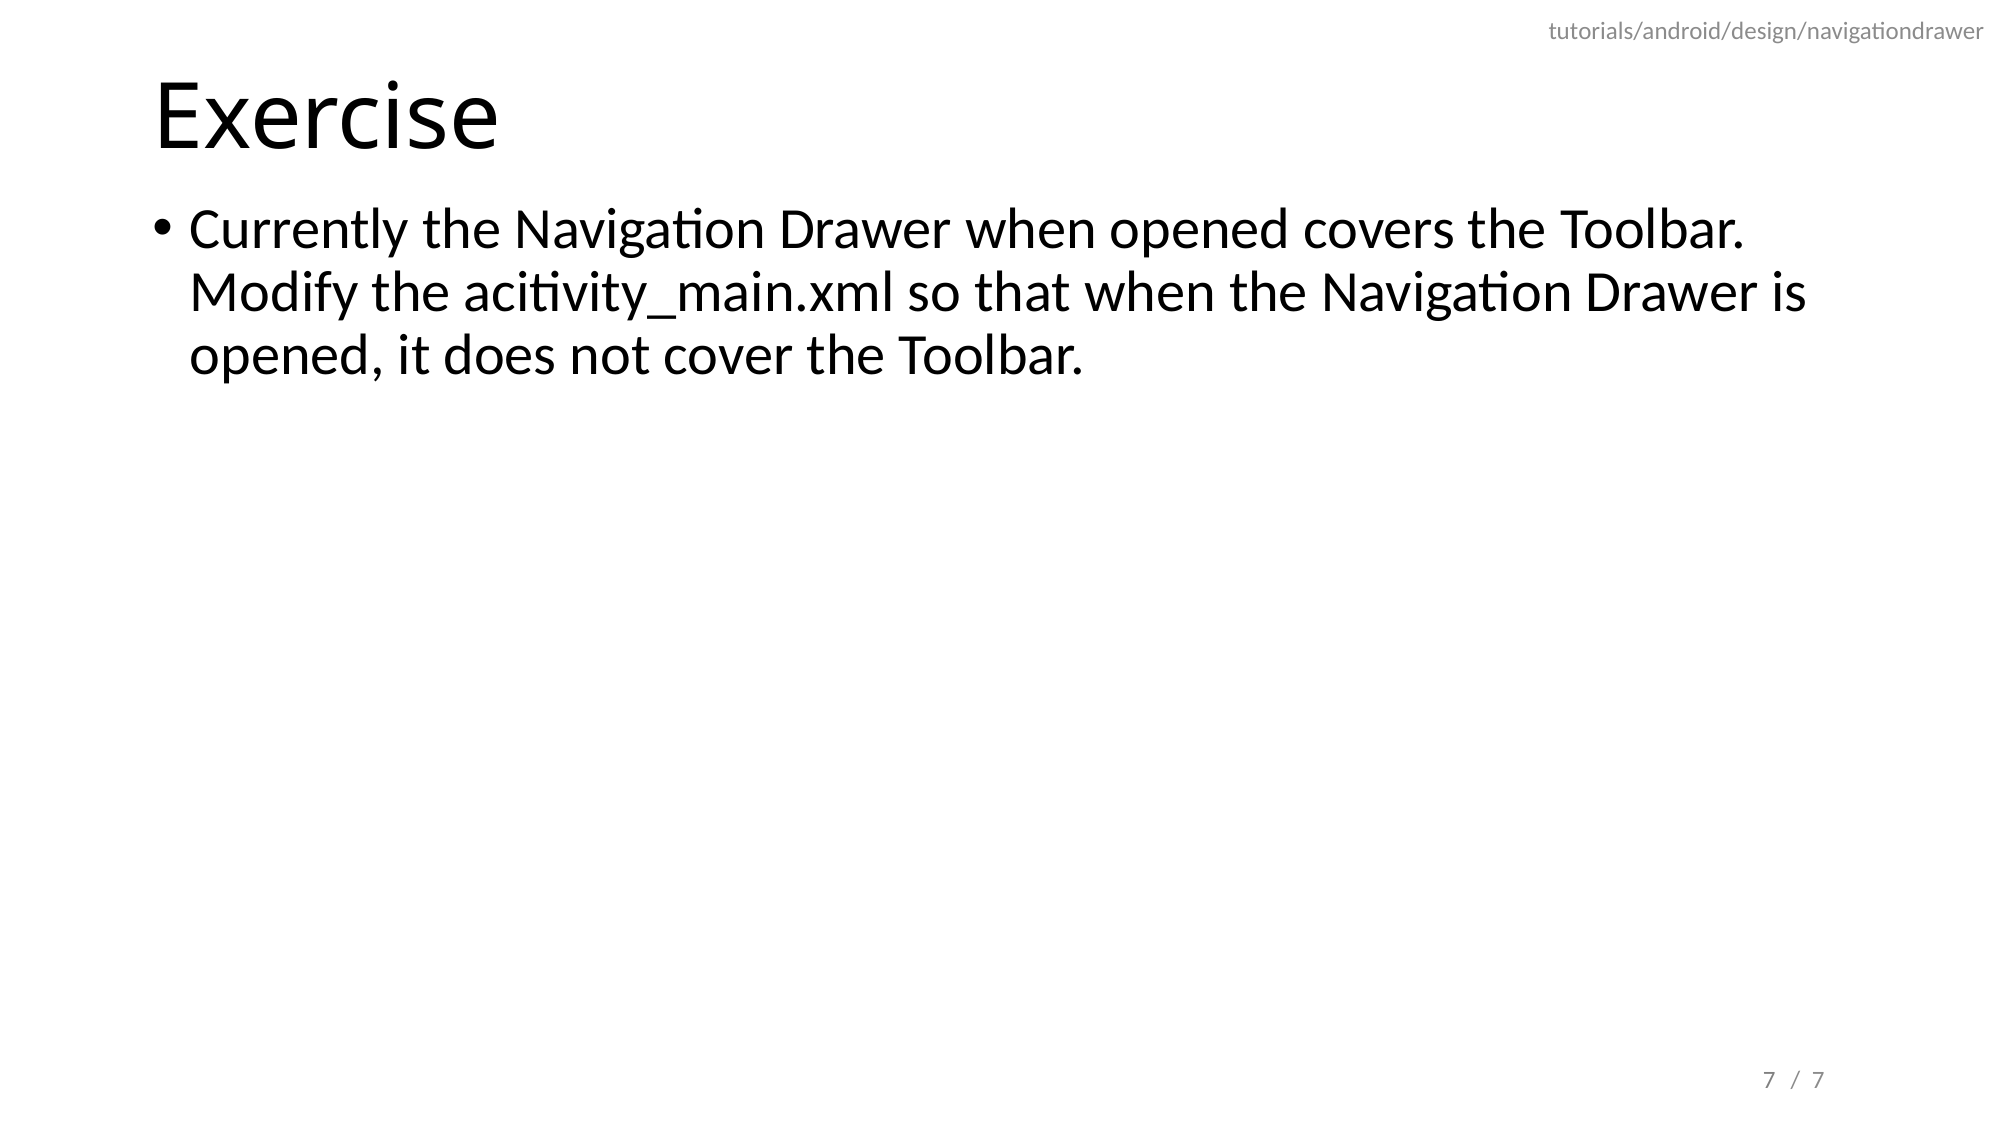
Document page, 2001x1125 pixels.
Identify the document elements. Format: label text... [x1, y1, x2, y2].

title Exercise [137, 59, 1863, 178]
list Currently the Navigation Drawer when opened covers the Toolbar. Modify the acitivity_main.xml so that when the Navigation Drawer is opened, it does not cover the Toolbar. [137, 190, 1863, 1014]
footer / 7 [1791, 1048, 1863, 1109]
slide_number tutorials/android/design/navigationdrawer [1248, 0, 2000, 60]
slide_number 7 [1721, 1048, 1791, 1109]
